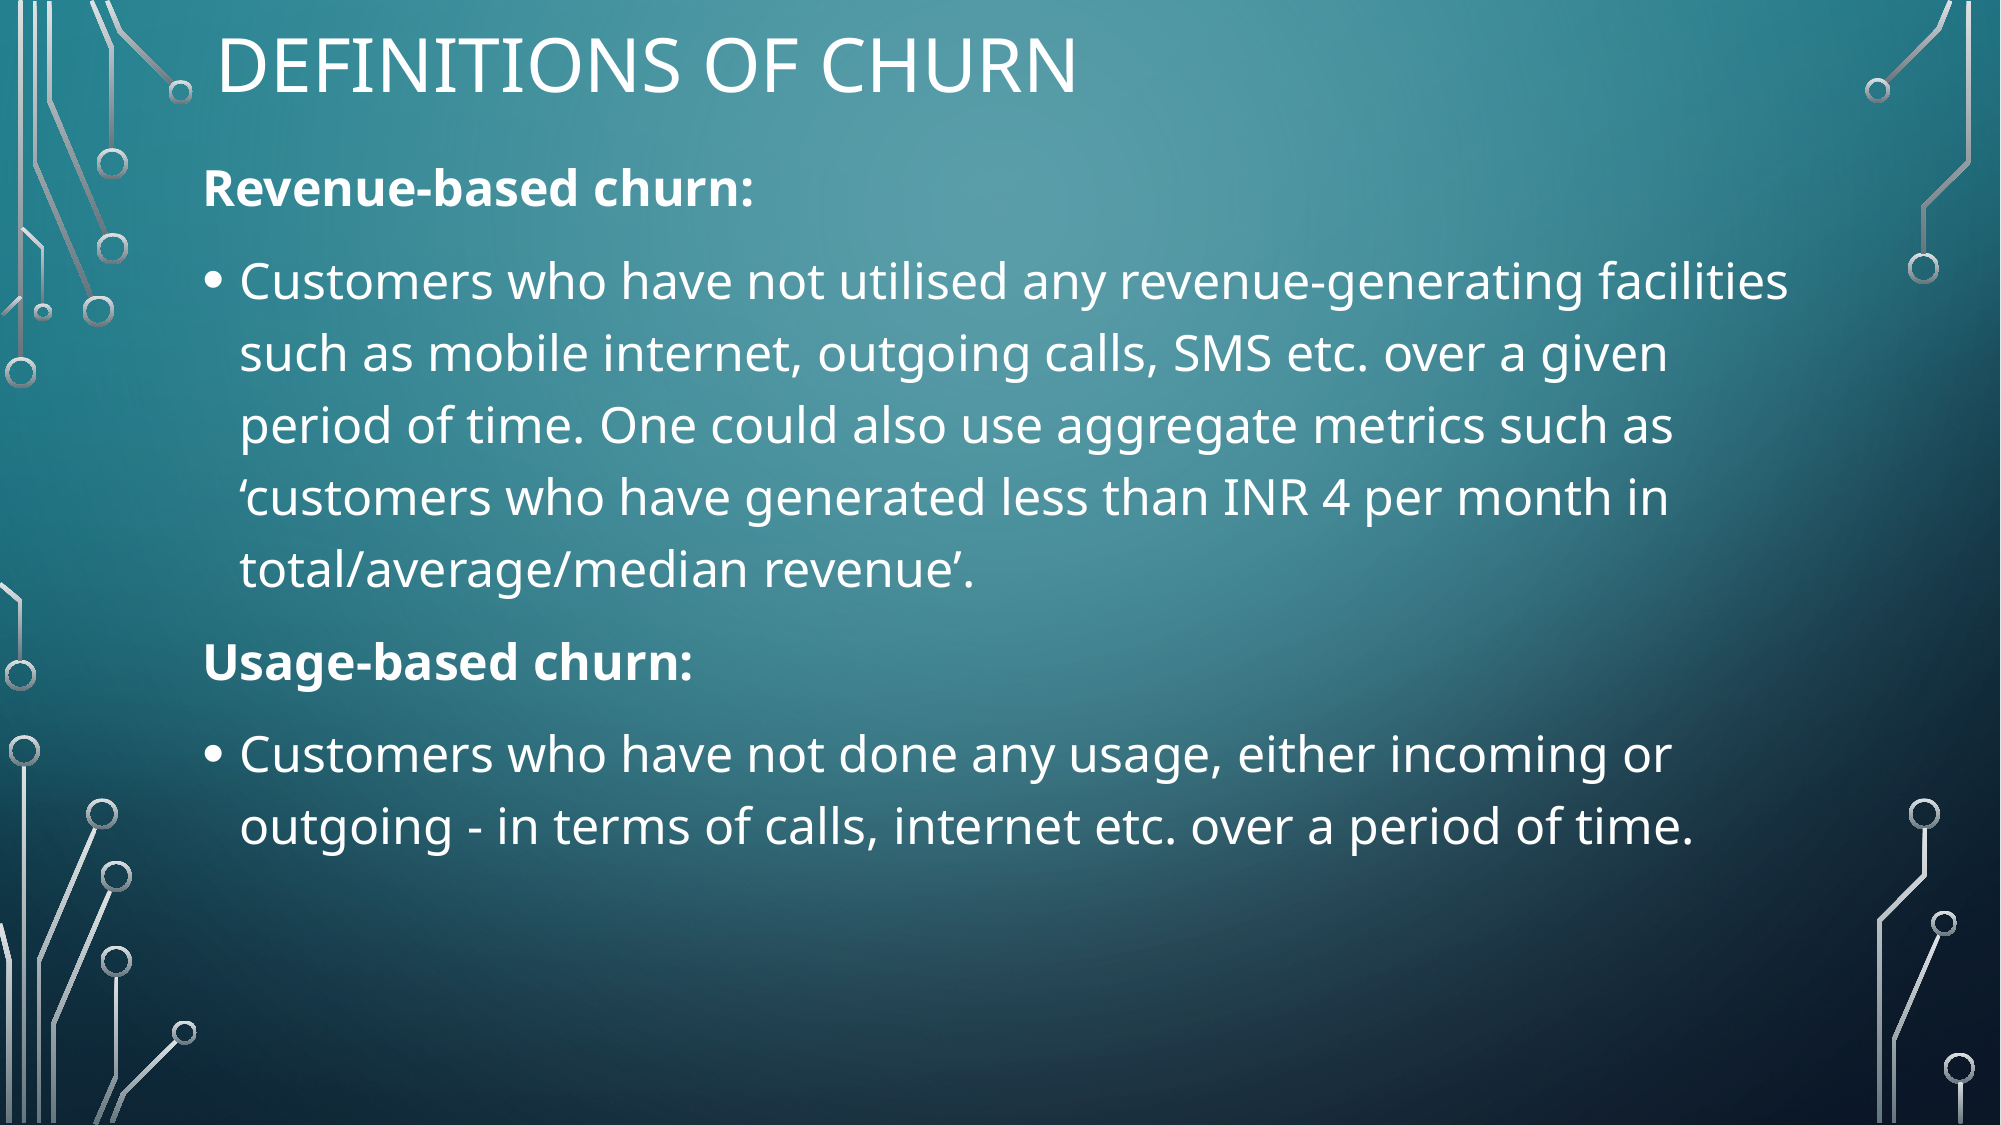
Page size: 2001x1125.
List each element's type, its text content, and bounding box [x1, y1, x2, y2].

title Definitions of churn [200, 0, 1826, 137]
list Revenue-based churn: Customers who have not utilised any revenue-generating facilities such as mobile internet, outgoing calls, SMS etc. over a given period of time. One could also use aggregate metrics such as ‘customers who have generated less than INR 4 per month in total/average/median revenue’. Usage-based churn: Customers who have not done any usage, either incoming or outgoing - in terms of calls, internet etc. over a period of time. [187, 136, 1813, 950]
